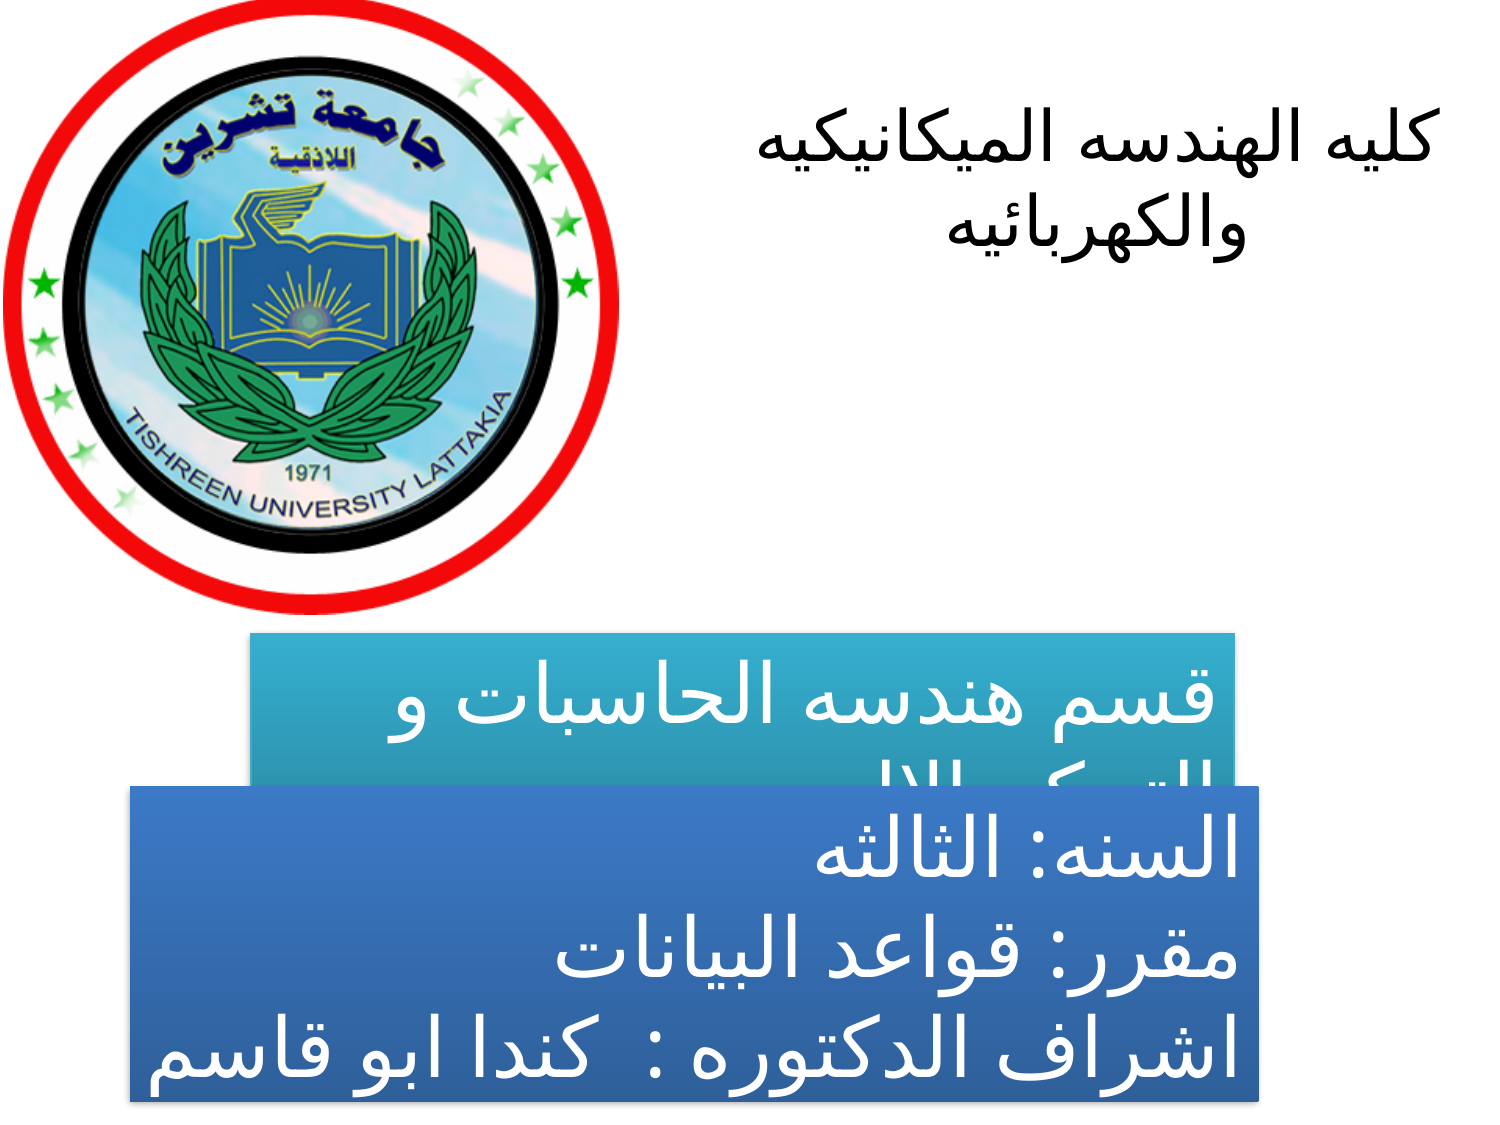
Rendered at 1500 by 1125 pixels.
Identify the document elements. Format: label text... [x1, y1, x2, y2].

text_box قسم هندسه الحاسبات و التحكم الالي [250, 633, 1235, 784]
title كليه الهندسه الميكانيكيه والكهربائيه [737, 82, 1458, 270]
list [2, 0, 619, 615]
text_box السنه: الثالثه مقرر: قواعد البيانات اشراف الدكتوره : كندا ابو قاسم [130, 786, 1259, 1102]
